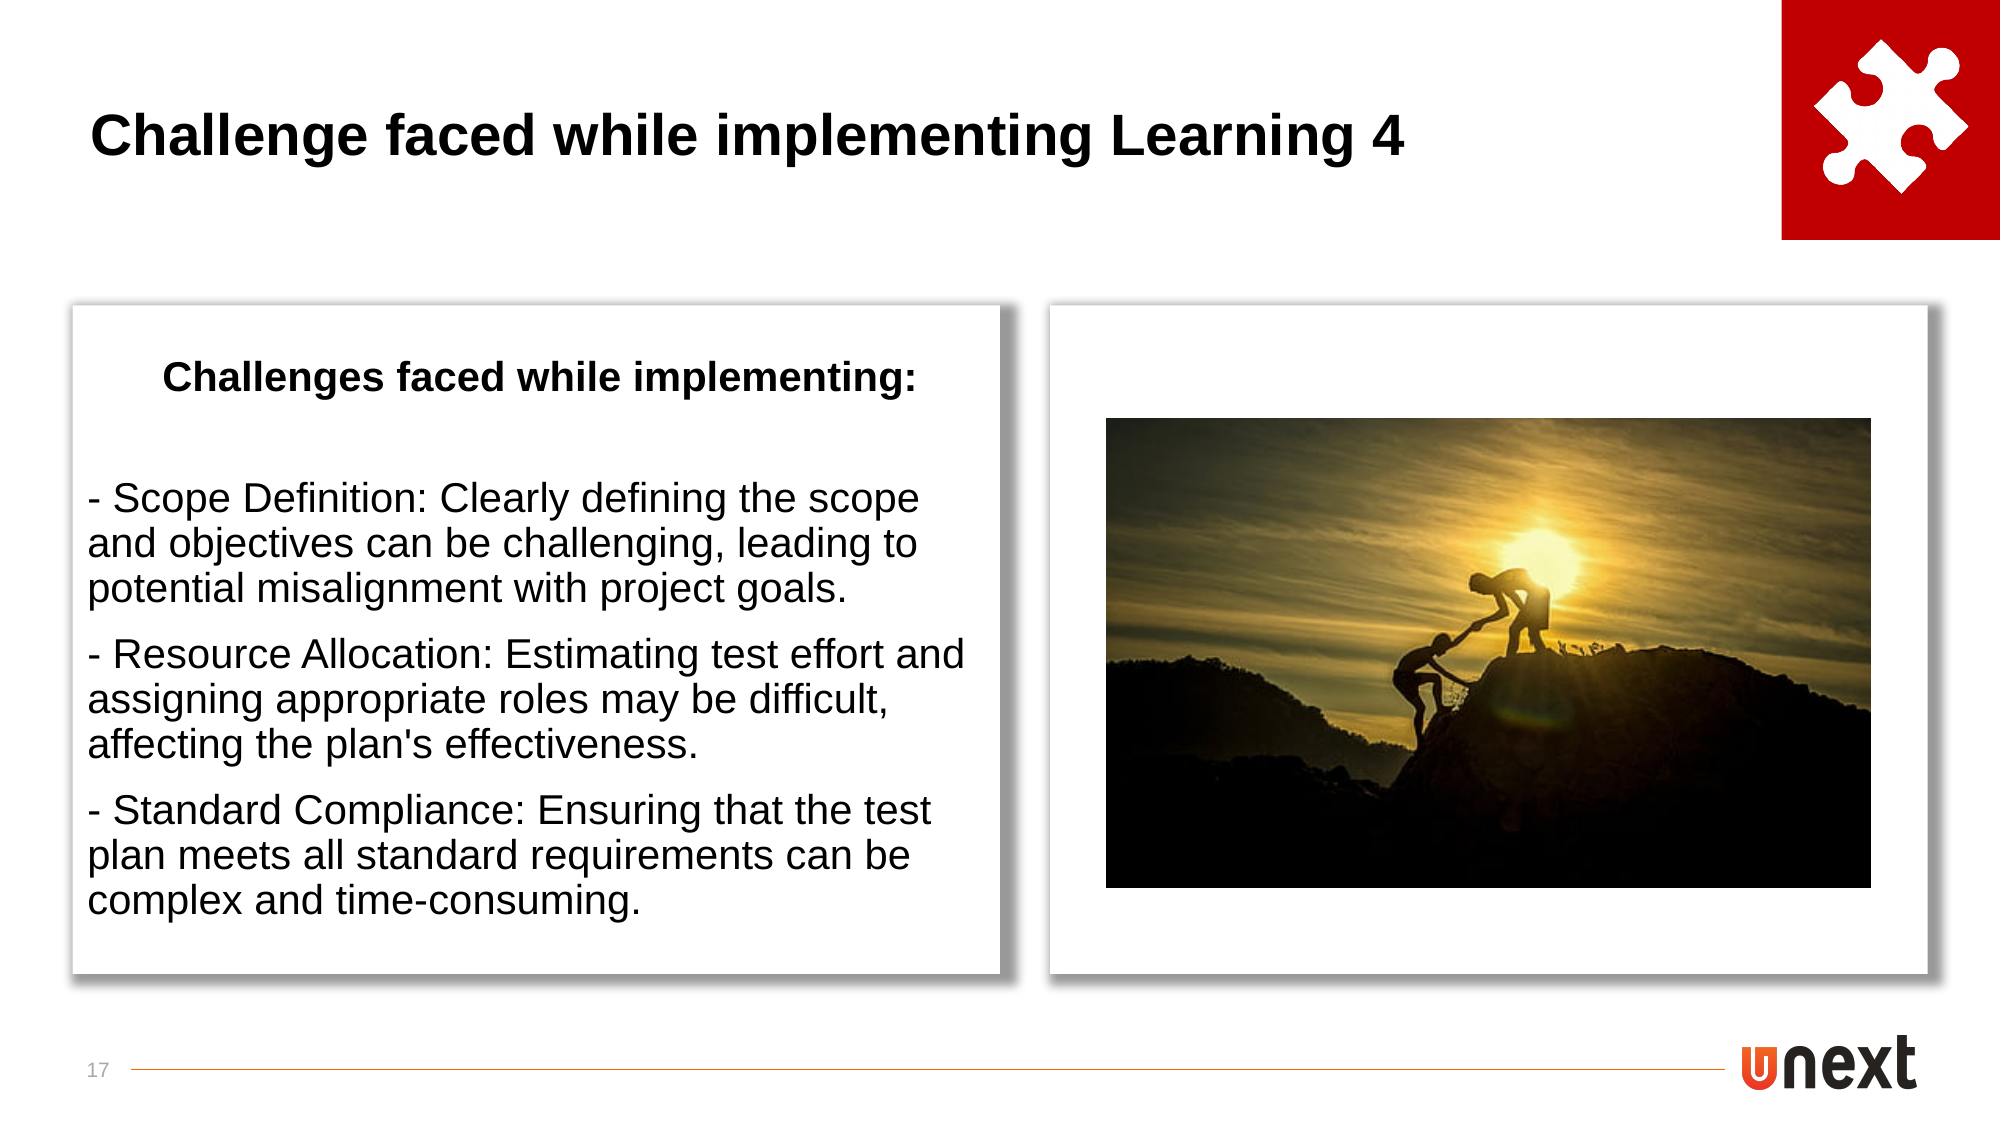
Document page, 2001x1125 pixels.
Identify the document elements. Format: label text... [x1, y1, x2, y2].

text_box [1050, 305, 1928, 974]
picture [1742, 1035, 1917, 1090]
slide_number 17 [48, 1047, 110, 1091]
title Challenge faced while implementing Learning 4 [76, 78, 1798, 196]
text_box Challenges faced while implementing: - Scope Definition: Clearly defining the scope and objectives can be challenging, leading to potential misalignment with project goals. - Resource Allocation: Estimating test effort and assigning appropriate roles may be difficult, affecting the plan's effectiveness. - Standard Compliance: Ensuring that the test plan meets all standard requirements can be complex and time-consuming. [72, 305, 1000, 974]
picture [1798, 27, 1984, 213]
text_box [1781, 0, 2000, 241]
picture [1106, 418, 1871, 888]
